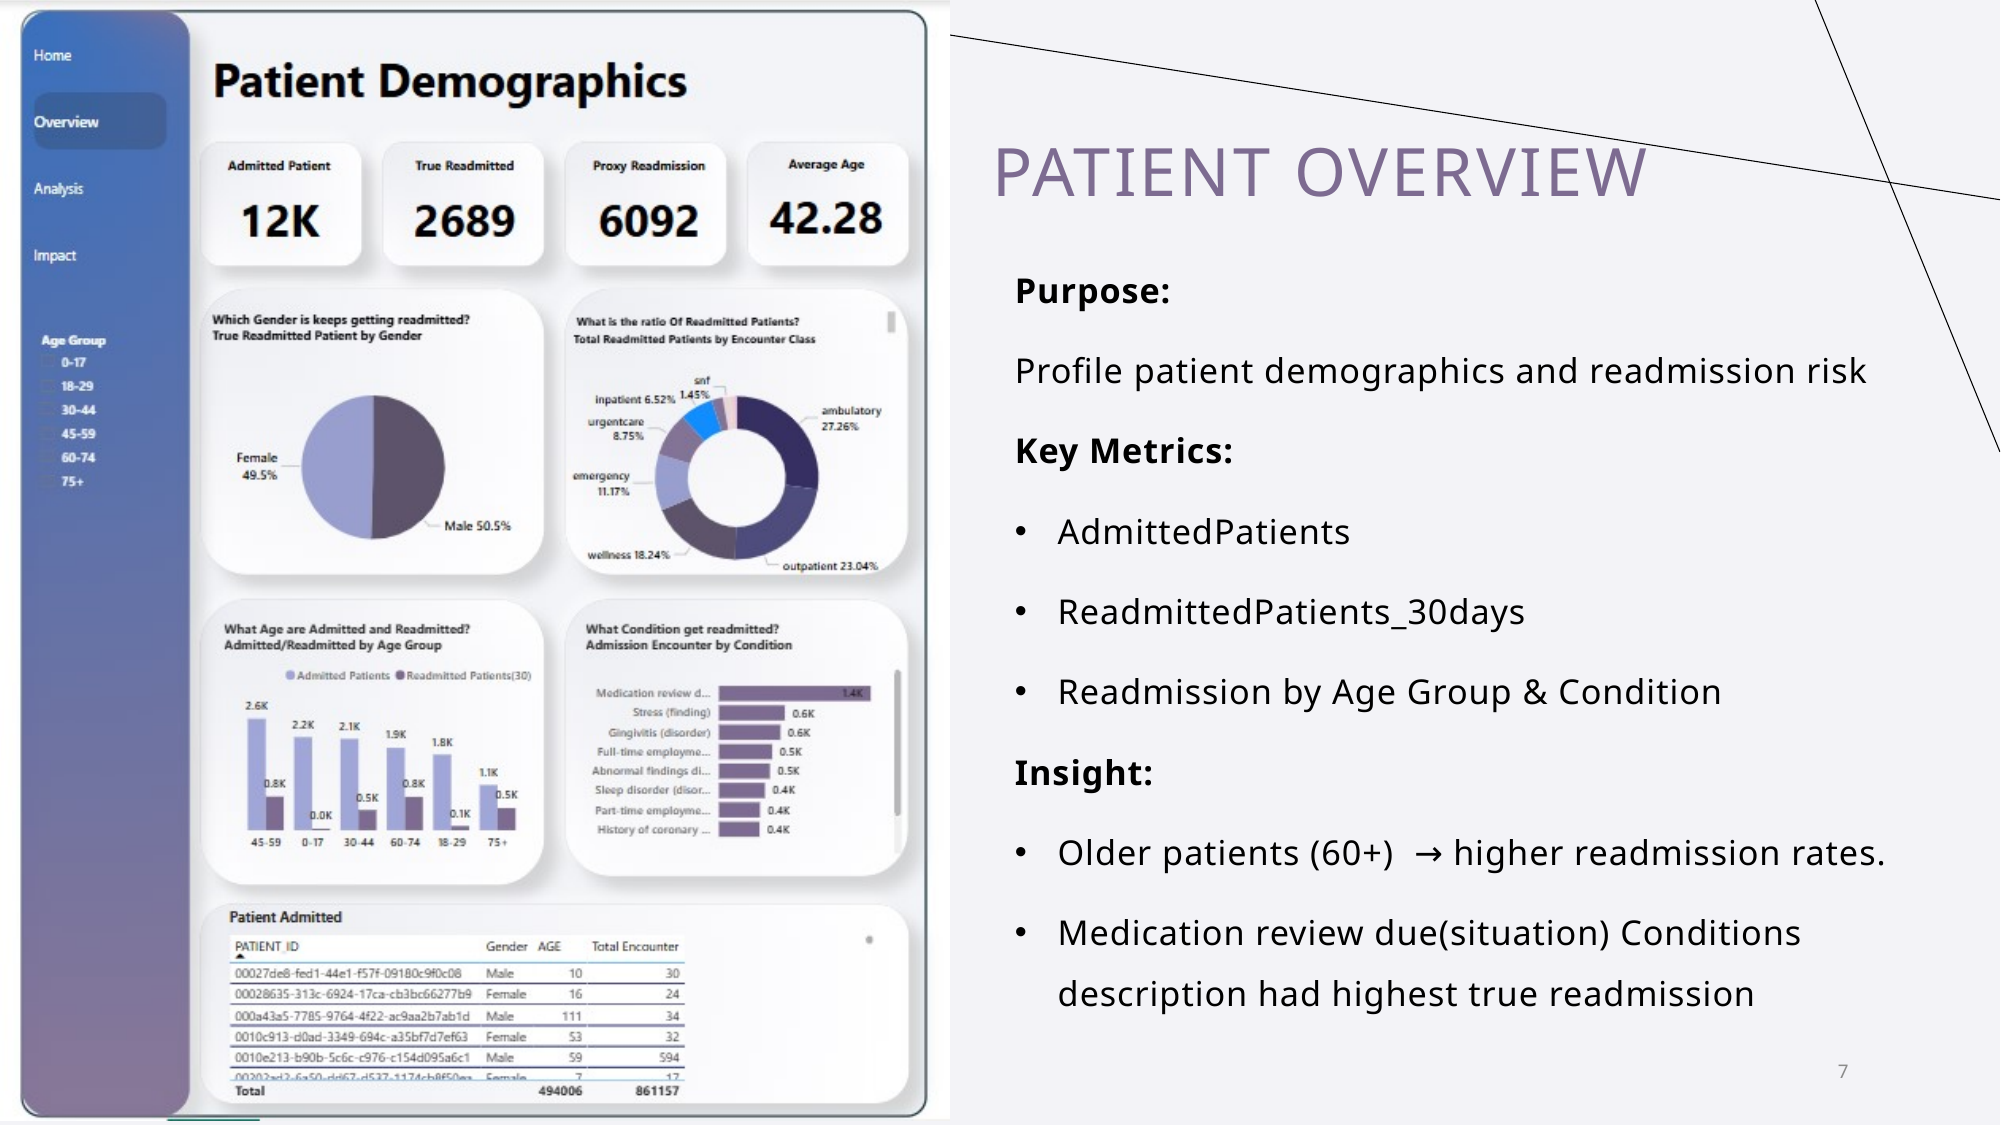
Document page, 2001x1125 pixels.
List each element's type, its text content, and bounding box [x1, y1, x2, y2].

list Purpose: Profile patient demographics and readmission risk Key Metrics: AdmittedPatients ReadmittedPatients_30days Readmission by Age Group & Condition Insight: Older patients (60+) → higher readmission rates. Medication review due(situation) Conditions description had highest true readmission [999, 249, 1909, 1074]
slide_number 7 [1701, 1042, 1864, 1103]
picture [0, 0, 950, 1121]
title Patient Overview [977, 122, 1699, 219]
